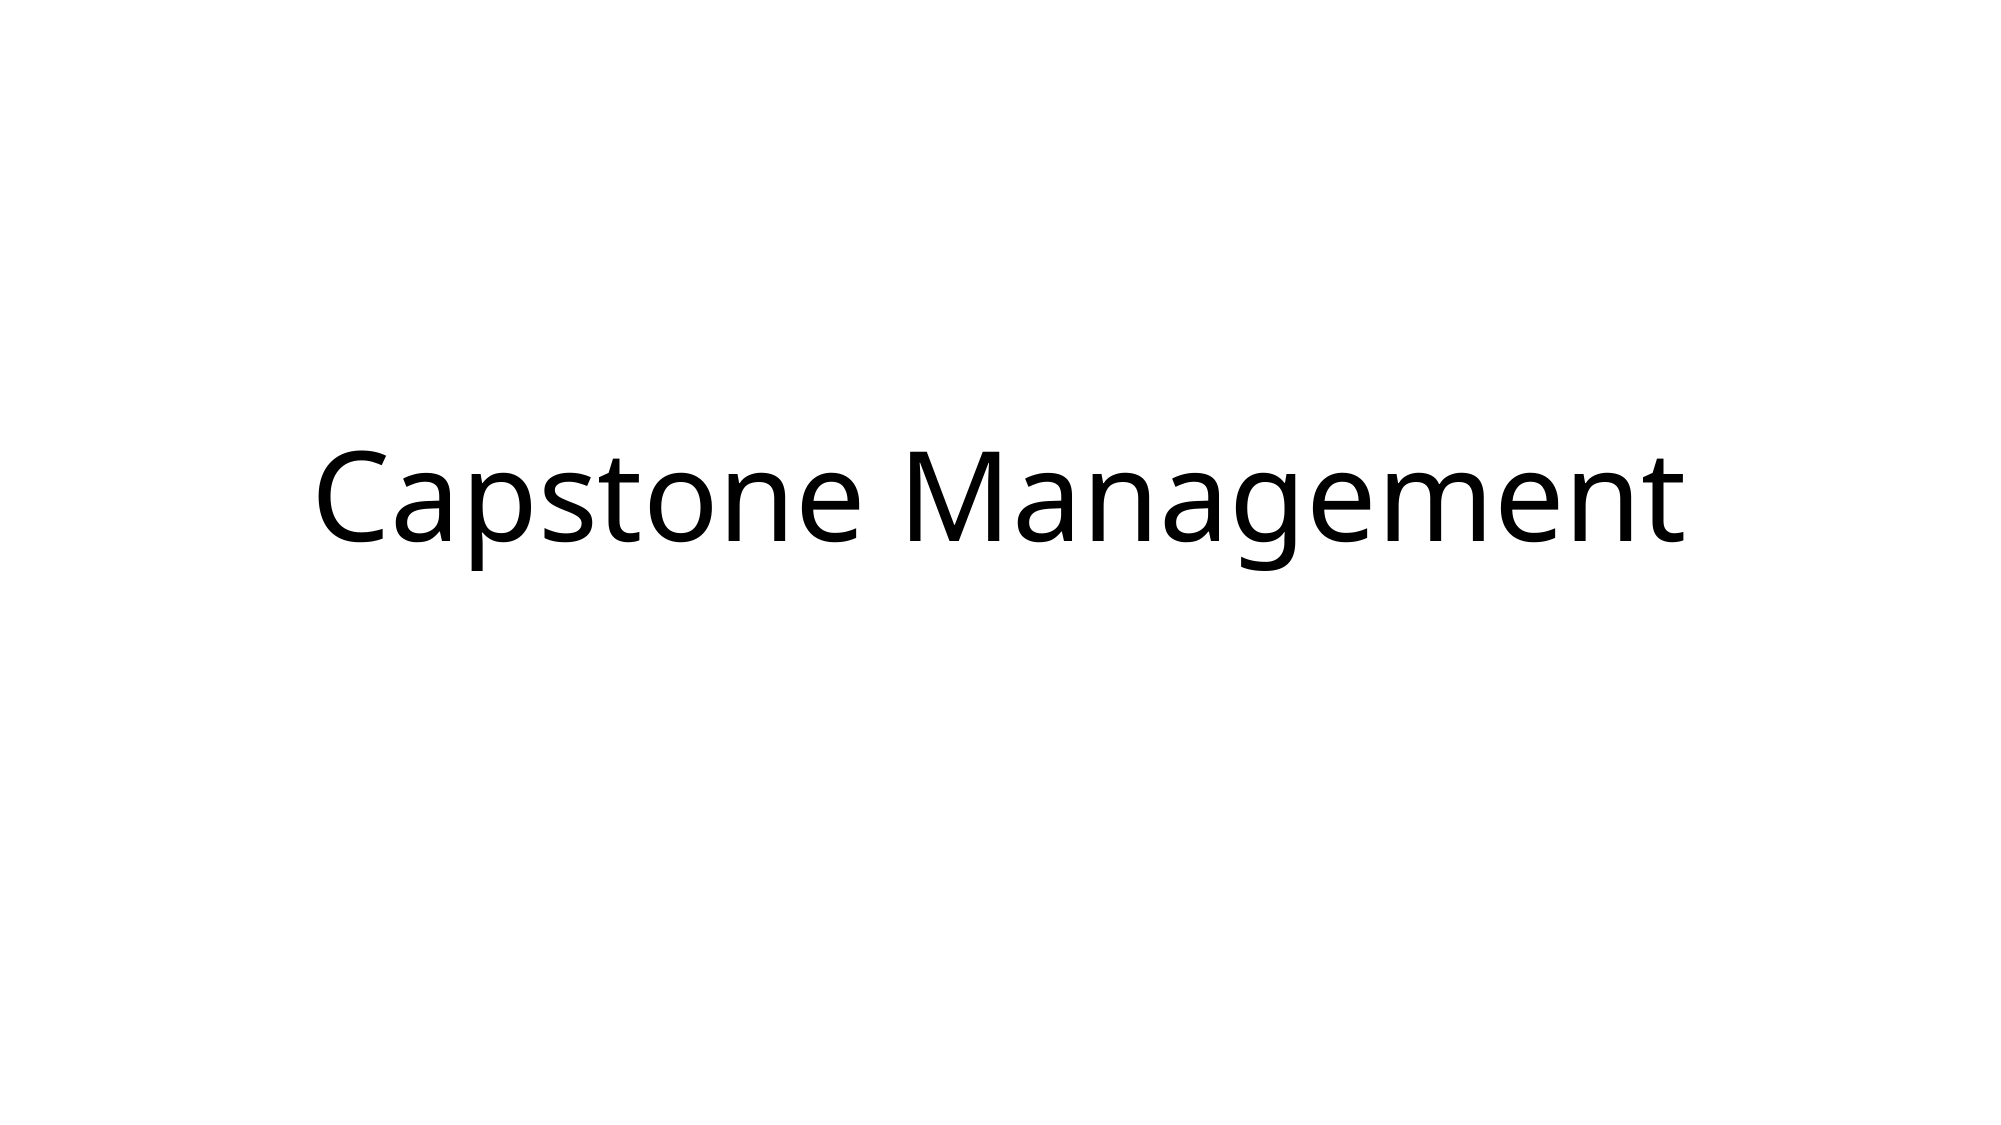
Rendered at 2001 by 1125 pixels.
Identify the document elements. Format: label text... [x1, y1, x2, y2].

title Capstone Management [249, 184, 1750, 576]
